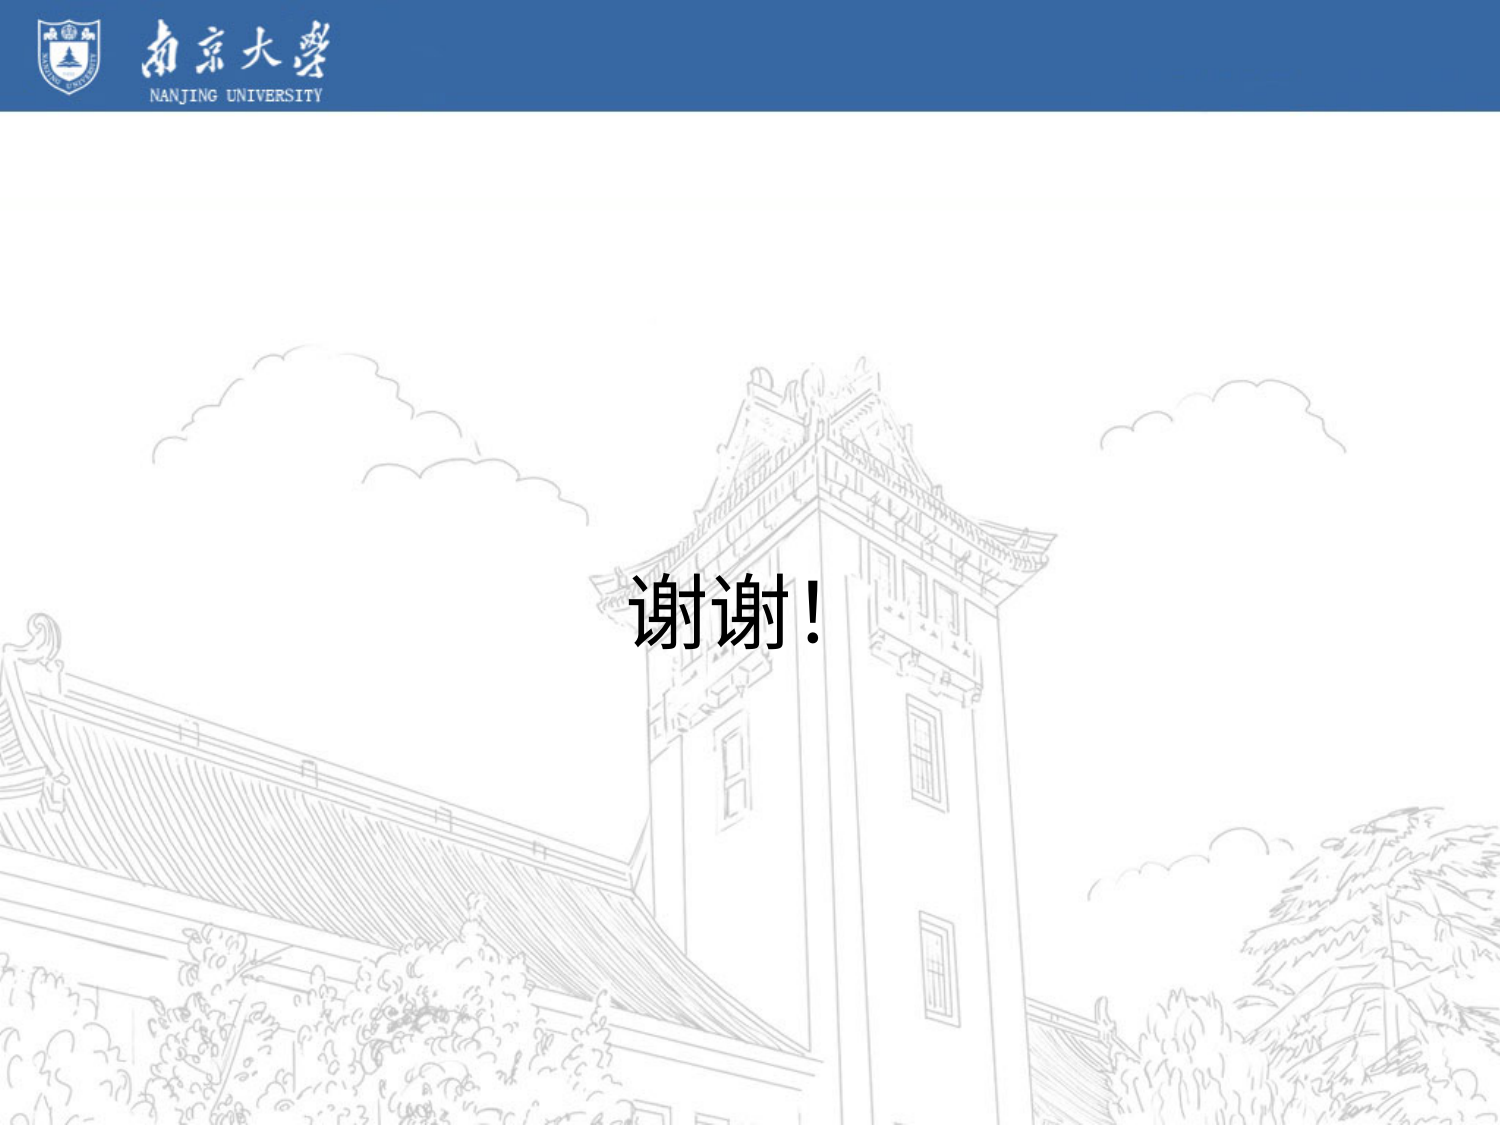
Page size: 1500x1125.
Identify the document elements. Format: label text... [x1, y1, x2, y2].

list 谢谢！ [103, 299, 1397, 1014]
picture [0, 0, 1500, 1125]
